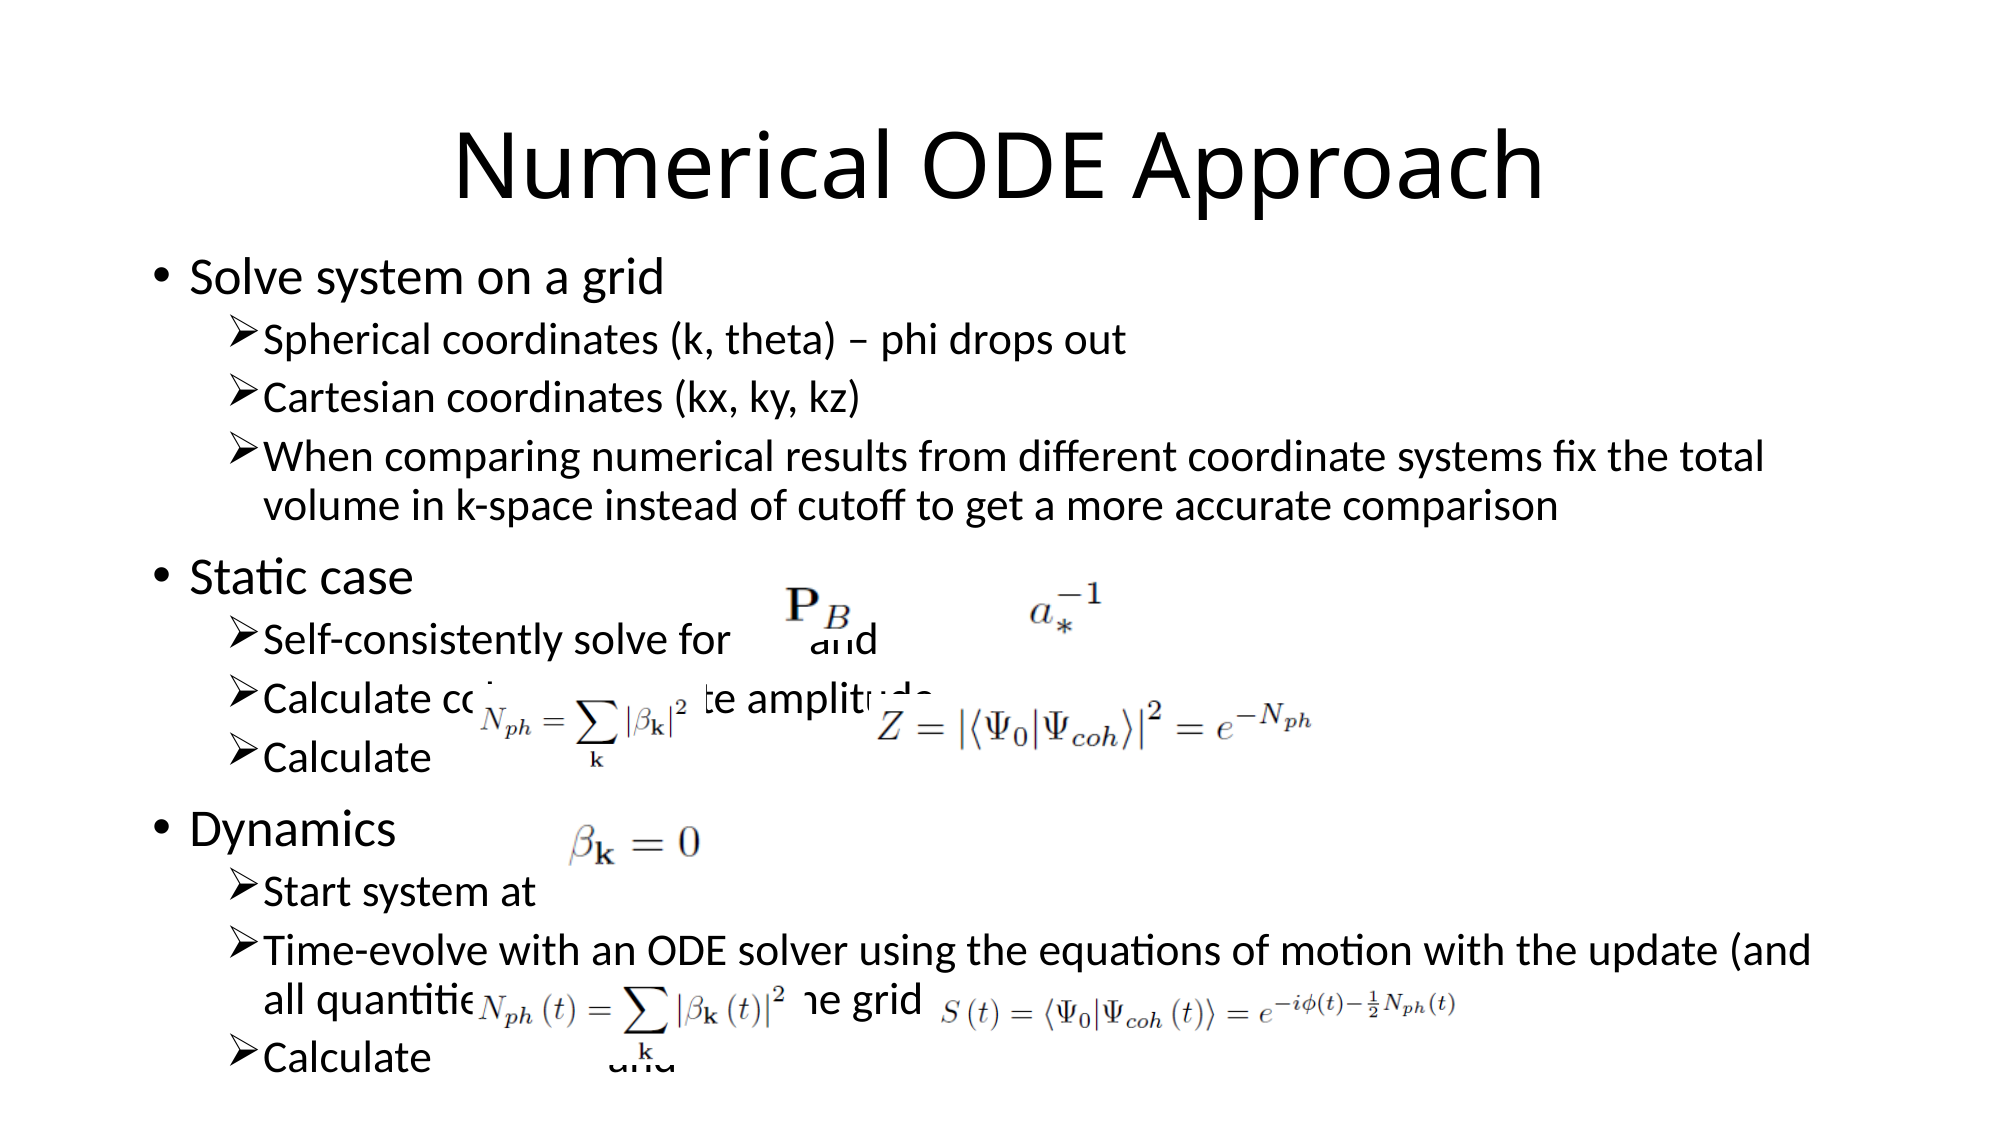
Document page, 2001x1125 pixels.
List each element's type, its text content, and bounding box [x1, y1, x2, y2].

picture [472, 684, 707, 774]
title Numerical ODE Approach [137, 59, 1863, 241]
picture [472, 978, 805, 1065]
picture [558, 819, 709, 870]
list Solve system on a grid Spherical coordinates (k, theta) – phi drops out Cartesian coordinates (kx, ky, kz) When comparing numerical results from different coordinate systems fix the total volume in k-space instead of cutoff to get a more accurate comparison Static case Self-consistently solve for and Calculate coherence state amplitude Calculate and Dynamics Start system at Time-evolve with an ODE solver using the equations of motion with the update (and all quantities) calculated on the grid Calculate and [137, 241, 1863, 1125]
picture [868, 694, 1322, 771]
picture [783, 574, 854, 641]
picture [935, 978, 1470, 1046]
picture [1016, 567, 1106, 641]
